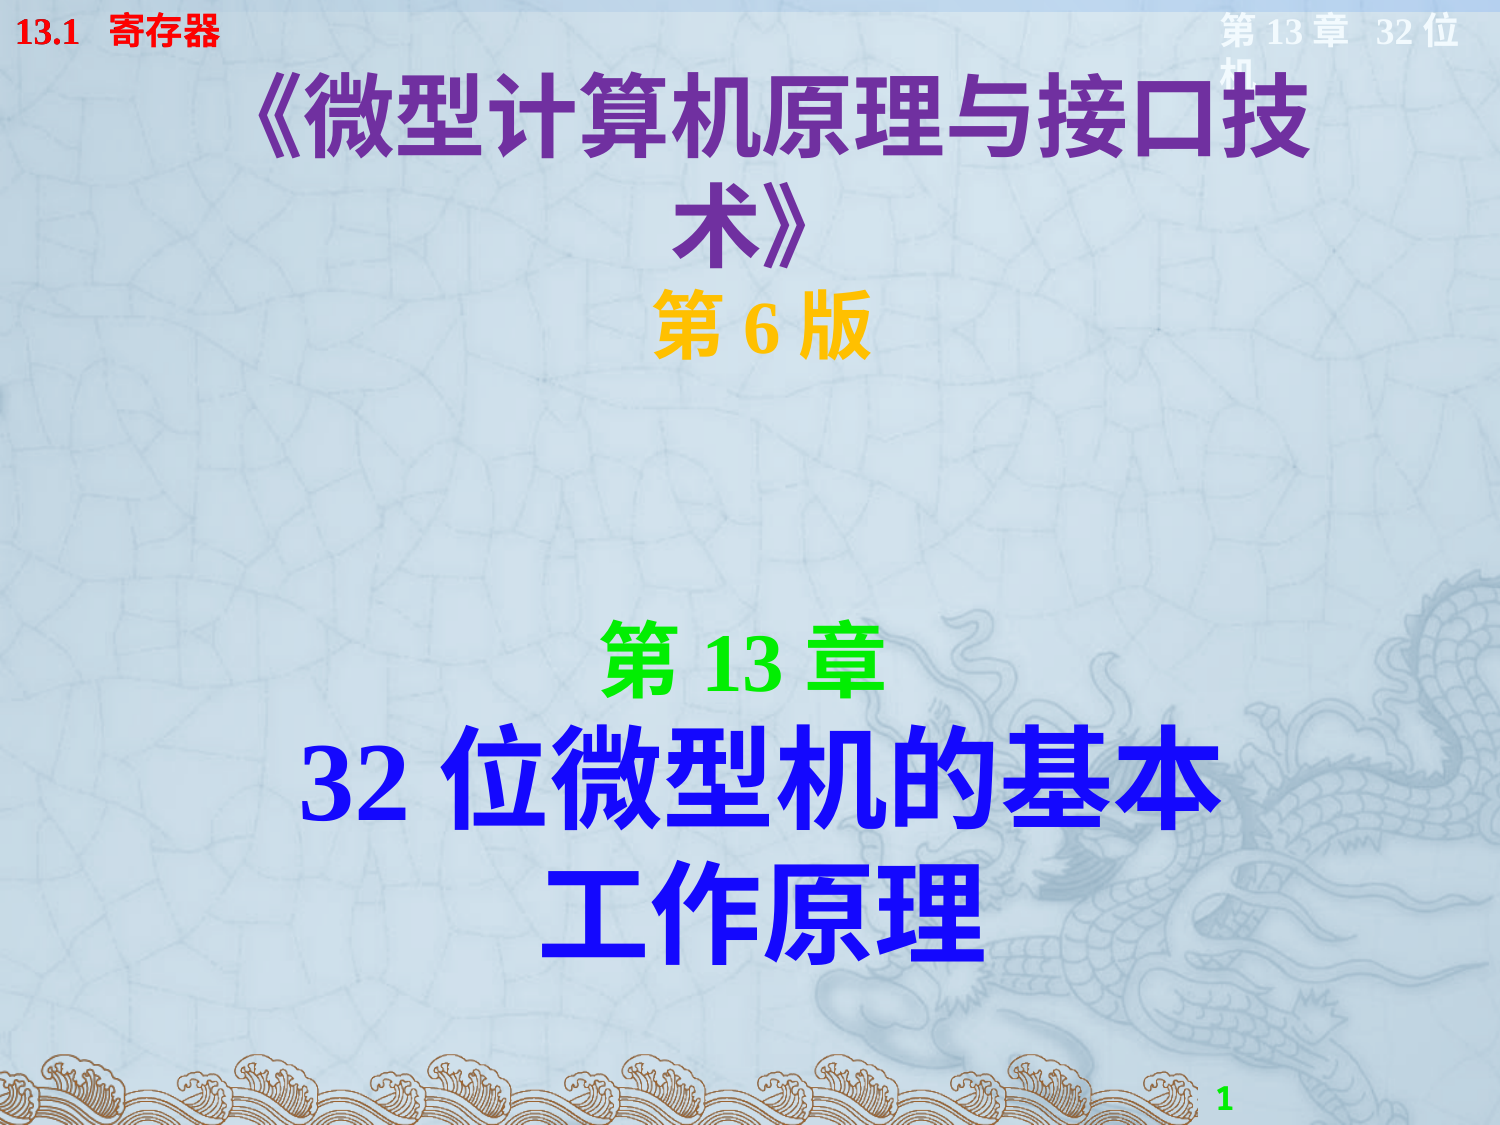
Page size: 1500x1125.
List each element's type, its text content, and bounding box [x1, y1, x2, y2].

title 《微型计算机原理与接口技术》 第6版 第13章 32位微型机的基本 工作原理 [124, 183, 1400, 986]
